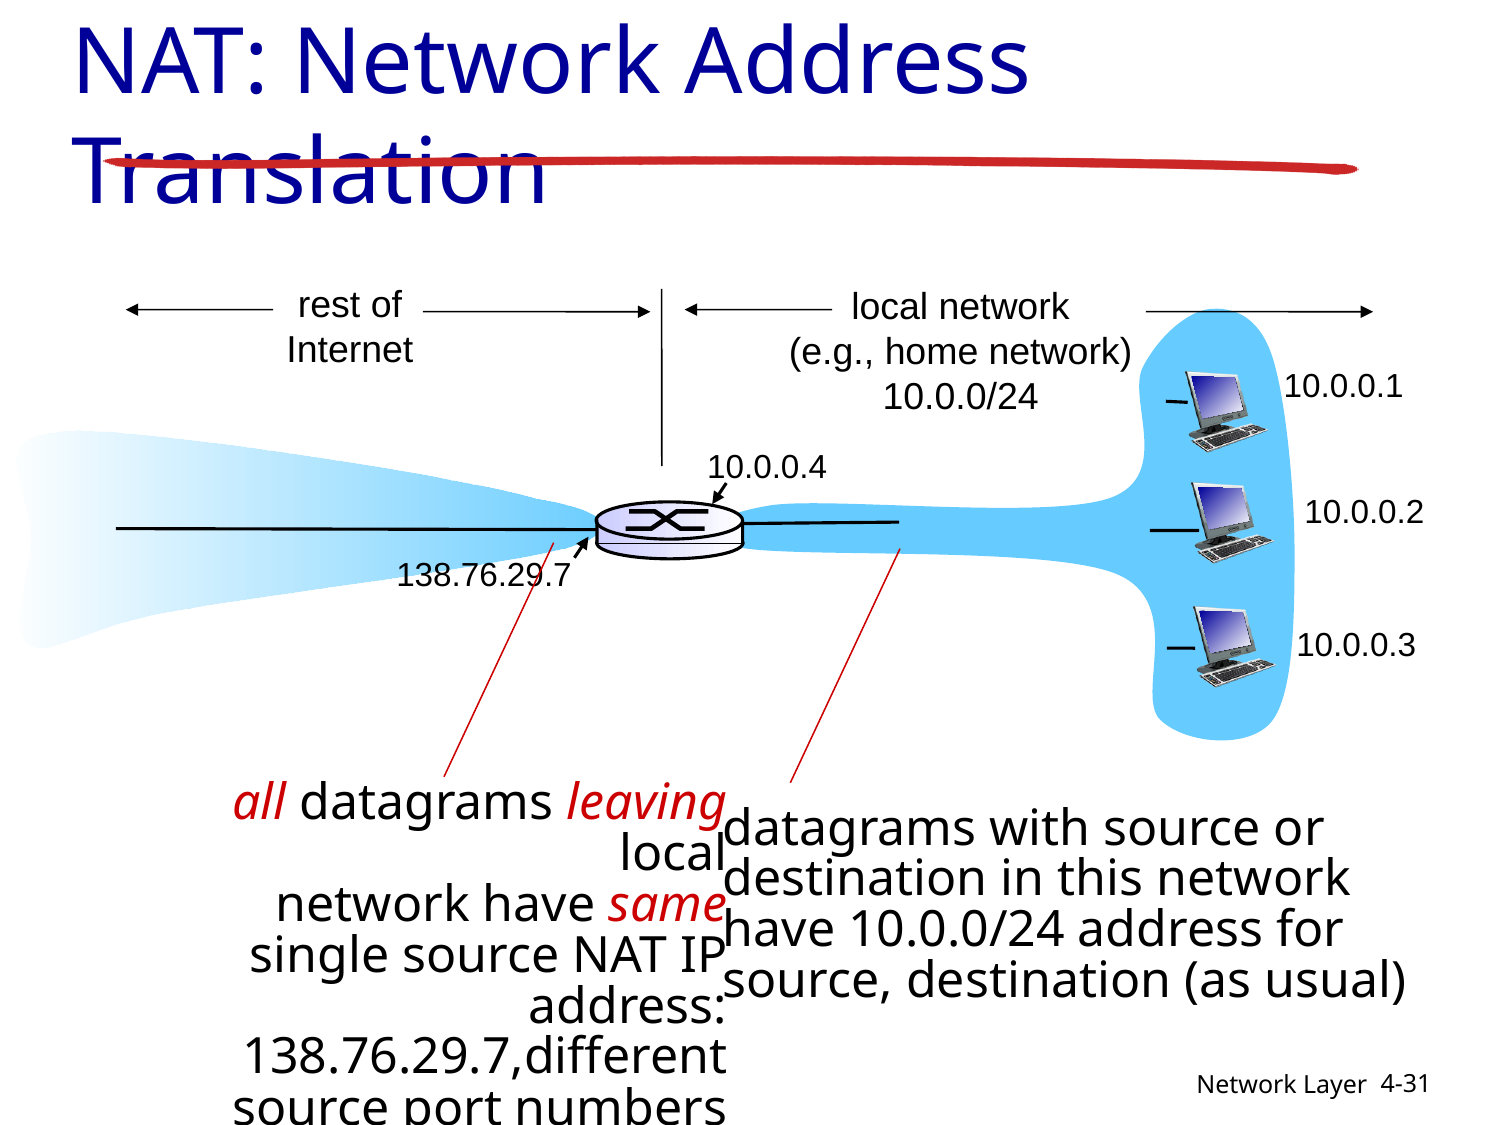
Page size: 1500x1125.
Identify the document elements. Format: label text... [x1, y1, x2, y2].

text_box [1145, 305, 1374, 318]
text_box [1189, 601, 1296, 694]
text_box 10.0.0.2 [1298, 483, 1440, 538]
text_box local network (e.g., home network) 10.0.0/24 [773, 274, 1148, 425]
text_box [125, 303, 271, 316]
text_box [574, 536, 589, 558]
slide_number 4- [1365, 1059, 1477, 1106]
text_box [1181, 367, 1288, 460]
title NAT: Network Address Translation [56, 37, 1442, 187]
text_box 138.76.29.7 [381, 545, 588, 600]
footer Network Layer [907, 1060, 1383, 1109]
text_box [16, 430, 590, 648]
text_box 10.0.0.3 [1300, 615, 1432, 670]
text_box rest of Internet [271, 272, 429, 378]
text_box [429, 305, 651, 318]
text_box [712, 483, 727, 500]
picture [97, 151, 1373, 180]
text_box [1188, 478, 1295, 571]
text_box all datagrams leaving local network have same single source NAT IP address: 138.76.29.7,different source port numbers [137, 771, 743, 1125]
text_box 10.0.0.1 [1268, 356, 1419, 412]
text_box [749, 312, 1295, 741]
text_box [684, 303, 833, 316]
text_box datagrams with source or destination in this network have 10.0.0/24 address for source, destination (as usual) [743, 796, 1422, 1016]
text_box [595, 501, 744, 560]
text_box 10.0.0.4 [692, 437, 843, 493]
